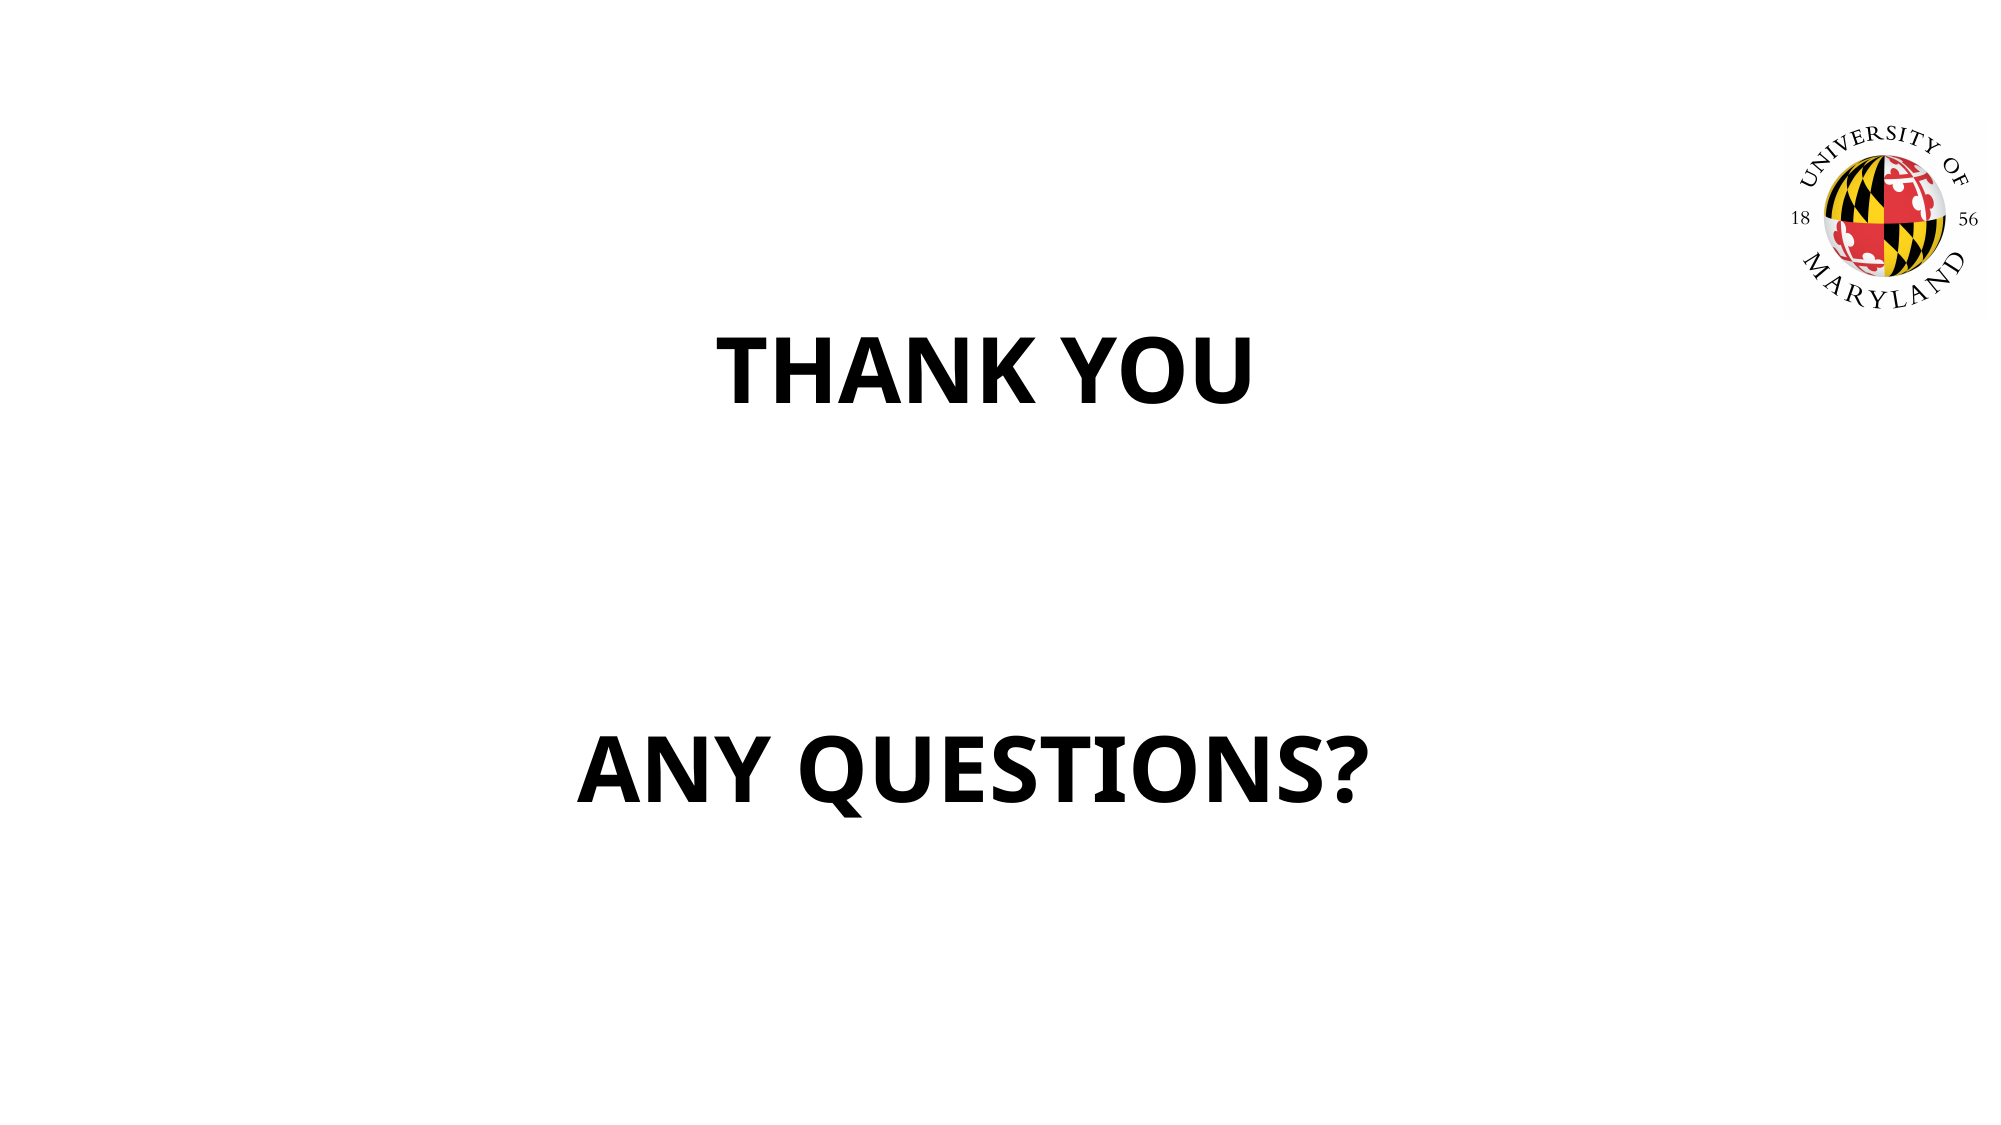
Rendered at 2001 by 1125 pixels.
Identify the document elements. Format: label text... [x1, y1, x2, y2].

title ANY QUESTIONS? [132, 703, 1815, 821]
title THANK YOU [146, 303, 1828, 421]
picture [1785, 119, 1987, 321]
